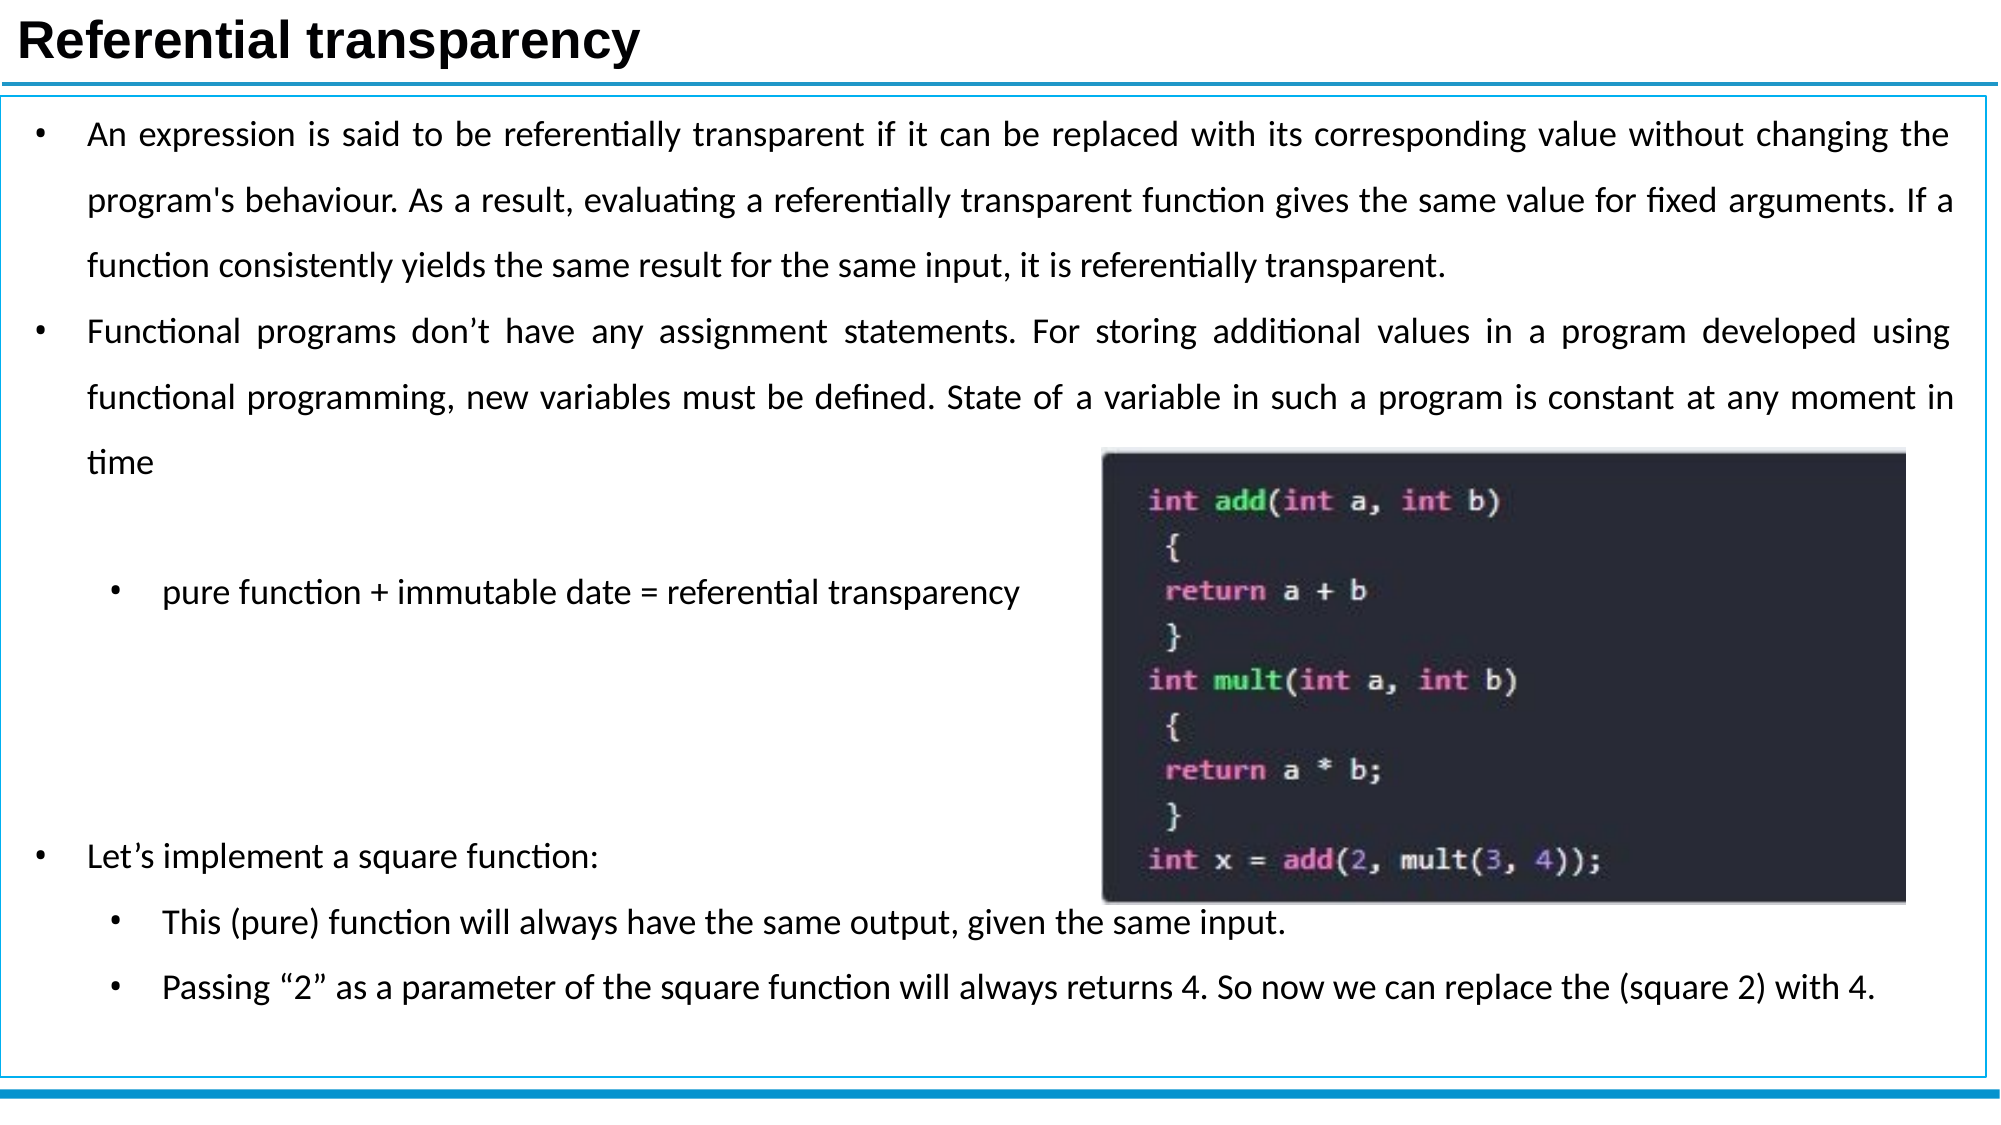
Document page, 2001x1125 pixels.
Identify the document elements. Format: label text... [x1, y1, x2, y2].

text_box An expression is said to be referentially transparent if it can be replaced with its corresponding value without changing the program's behaviour. As a result, evaluating a referentially transparent function gives the same value for fixed arguments. If a function consistently yields the same result for the same input, it is referentially transparent. Functional programs don’t have any assignment statements. For storing additional values in a program developed using functional programming, new variables must be defined. State of a variable in such a program is constant at any moment in time pure function + immutable date = referential transparency [31, 86, 1967, 612]
text_box [1900, 1089, 2000, 1099]
text_box Let’s implement a square function: This (pure) function will always have the same output, given the same input. Passing “2” as a parameter of the square function will always returns 4. So now we can replace the (square 2) with 4. [31, 808, 1890, 1008]
footer UNIT IV : Pythonic Programming Paradigm [680, 1046, 1320, 1103]
text_box [1320, 1089, 1440, 1099]
text_box [0, 96, 1986, 1078]
picture [1101, 447, 1907, 906]
slide_number 9 [1440, 1046, 1900, 1103]
text_box [0, 1089, 680, 1099]
title Referential transparency [15, 3, 646, 96]
